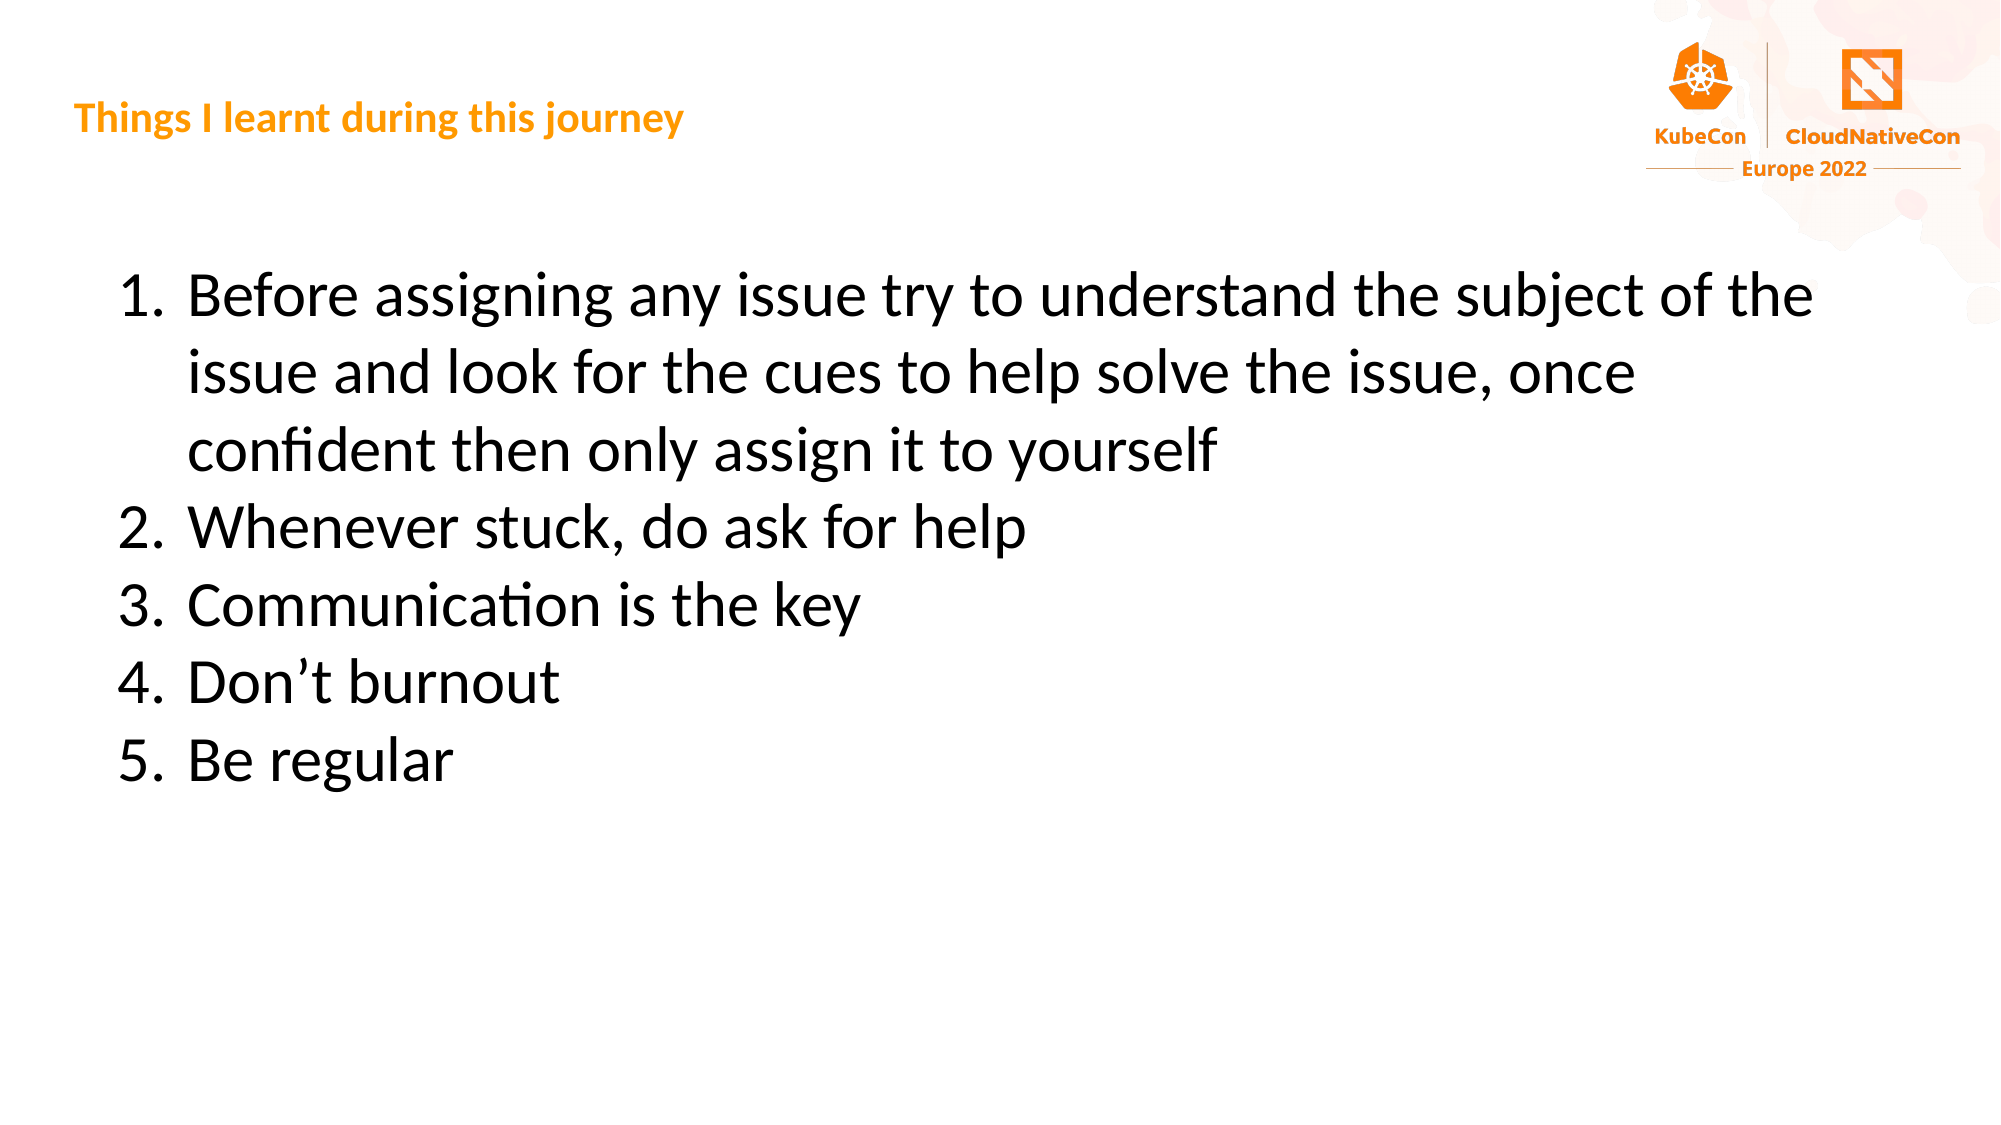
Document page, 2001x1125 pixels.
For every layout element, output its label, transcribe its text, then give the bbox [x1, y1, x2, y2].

picture [1593, 0, 2000, 327]
text_box Things I learnt during this journey [59, 73, 1121, 156]
text_box Before assigning any issue try to understand the subject of the issue and look for the cues to help solve the issue, once confident then only assign it to yourself Whenever stuck, do ask for help Communication is the key Don’t burnout Be regular [97, 236, 1873, 809]
